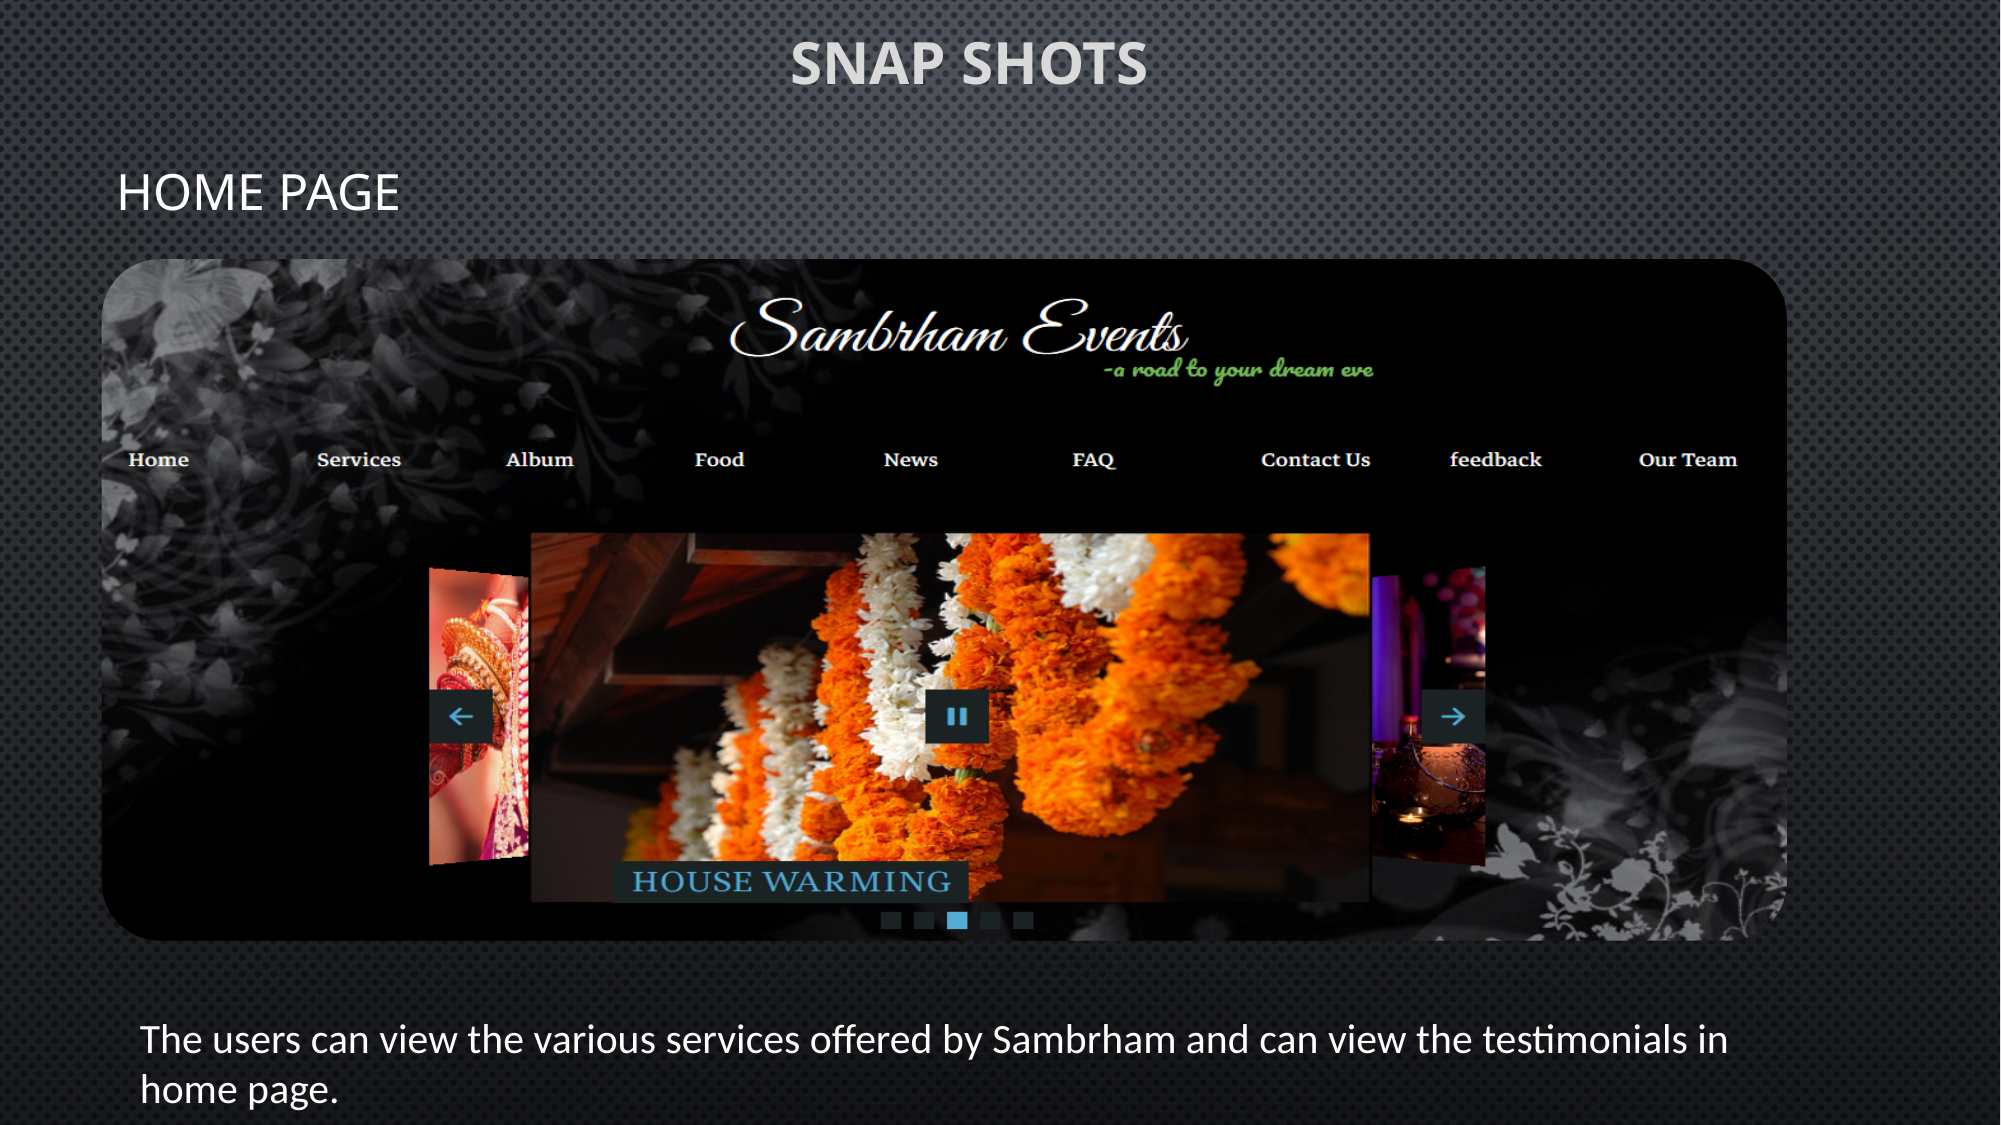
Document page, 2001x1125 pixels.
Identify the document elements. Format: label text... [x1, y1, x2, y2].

text_box The users can view the various services offered by Sambrham and can view the testimonials in home page. [124, 1004, 1787, 1119]
picture [101, 258, 1788, 941]
title Home page [101, 135, 467, 229]
text_box SNAP SHOTS [395, 18, 1559, 104]
